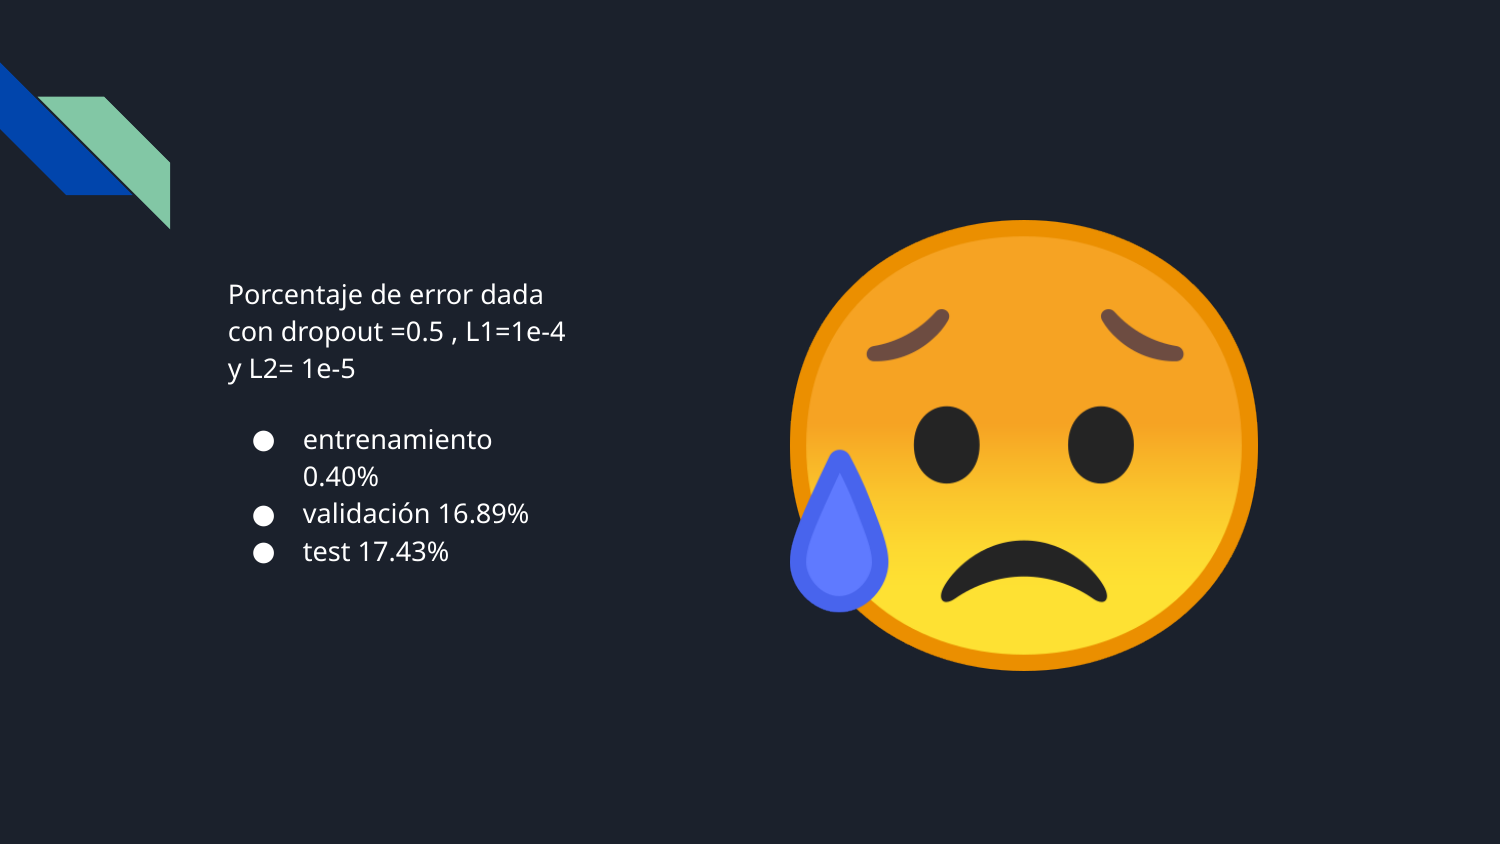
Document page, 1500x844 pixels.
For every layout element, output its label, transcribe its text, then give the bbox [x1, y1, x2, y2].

list Porcentaje de error dada con dropout =0.5 , L1=1e-4 y L2= 1e-5 entrenamiento 0.40% validación 16.89% test 17.43% [212, 257, 590, 551]
picture [761, 183, 1287, 708]
